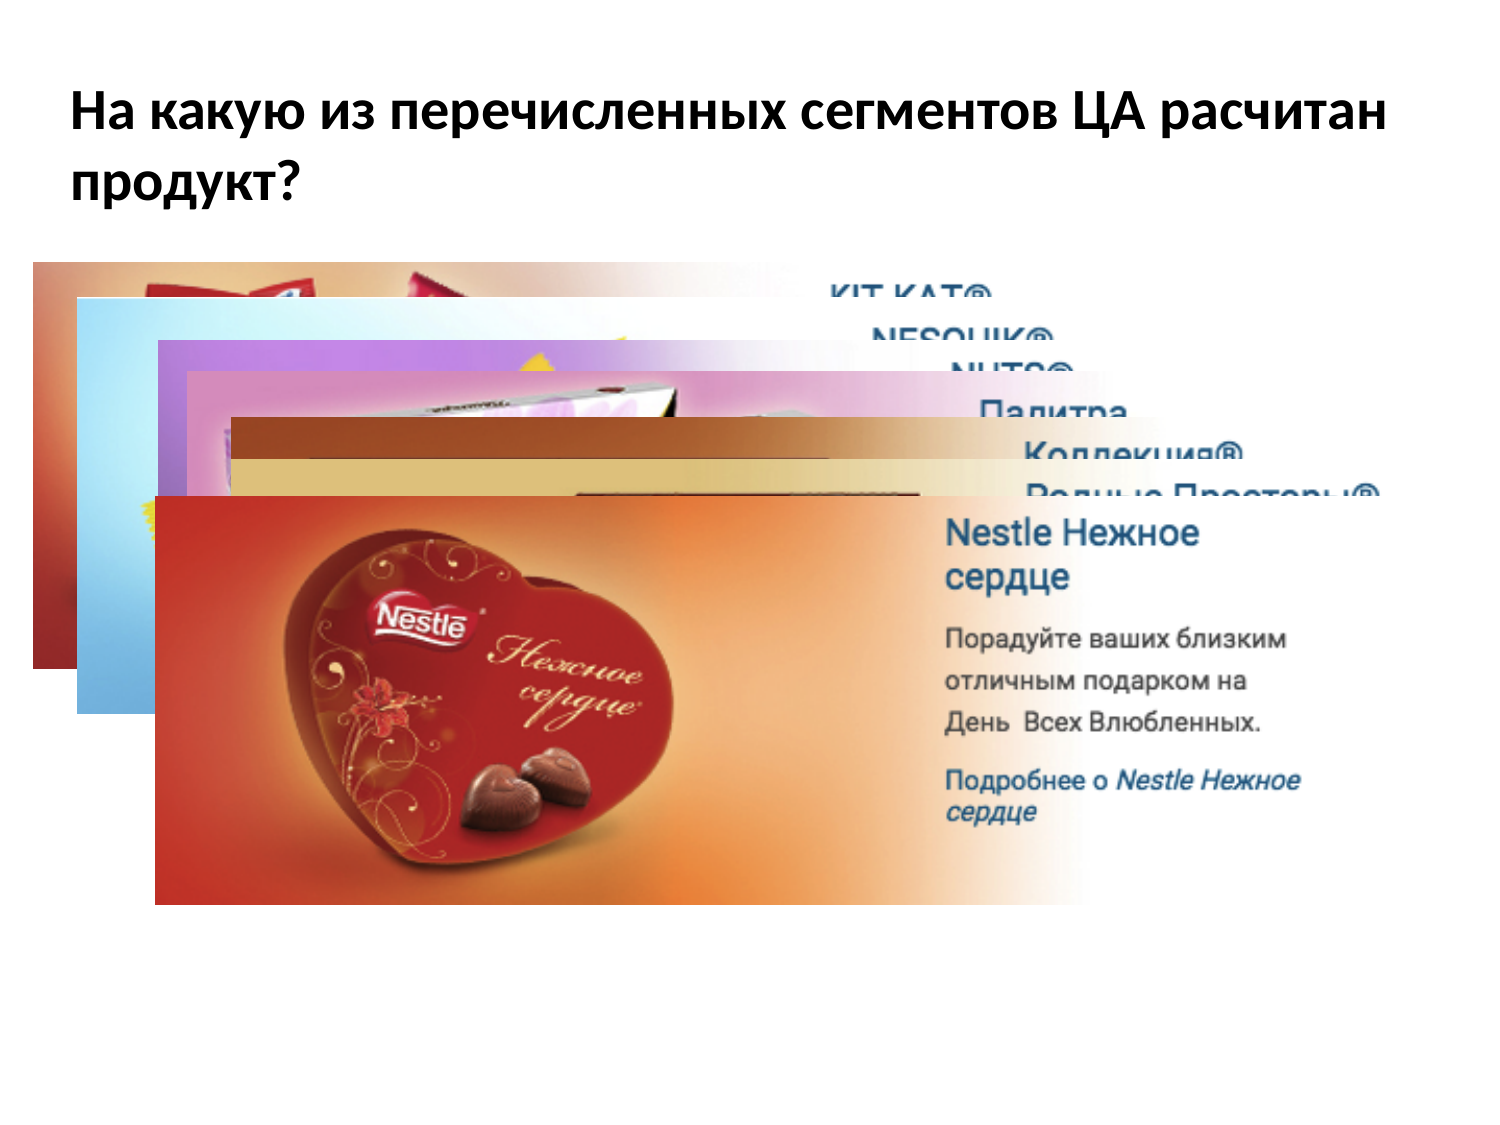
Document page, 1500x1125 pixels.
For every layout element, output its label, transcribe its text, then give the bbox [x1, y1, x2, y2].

text_box На какую из перечисленных сегментов ЦА расчитан продукт? [55, 64, 1447, 219]
picture [33, 262, 1449, 905]
